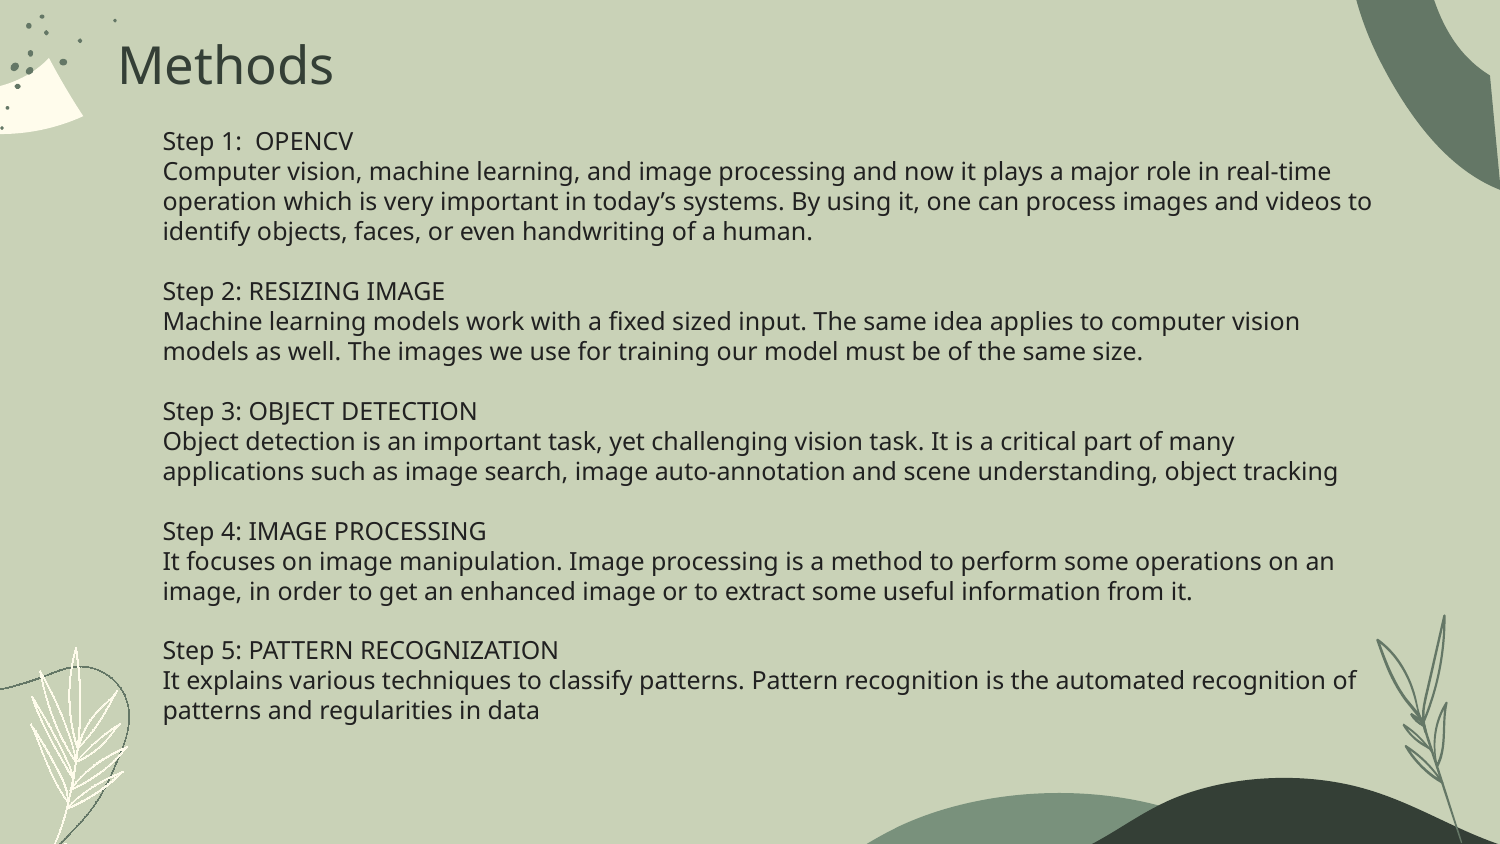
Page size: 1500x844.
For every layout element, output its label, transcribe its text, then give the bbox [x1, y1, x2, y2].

title Methods [101, 16, 1369, 112]
list Step 1: OPENCV Computer vision, machine learning, and image processing and now it plays a major role in real-time operation which is very important in today’s systems. By using it, one can process images and videos to identify objects, faces, or even handwriting of a human. Step 2: RESIZING IMAGE Machine learning models work with a fixed sized input. The same idea applies to computer vision models as well. The images we use for training our model must be of the same size. Step 3: OBJECT DETECTION Object detection is an important task, yet challenging vision task. It is a critical part of many applications such as image search, image auto-annotation and scene understanding, object tracking Step 4: IMAGE PROCESSING It focuses on image manipulation. Image processing is a method to perform some operations on an image, in order to get an enhanced image or to extract some useful information from it. Step 5: PATTERN RECOGNIZATION It explains various techniques to classify patterns. Pattern recognition is the automated recognition of patterns and regularities in data [126, 110, 1393, 755]
